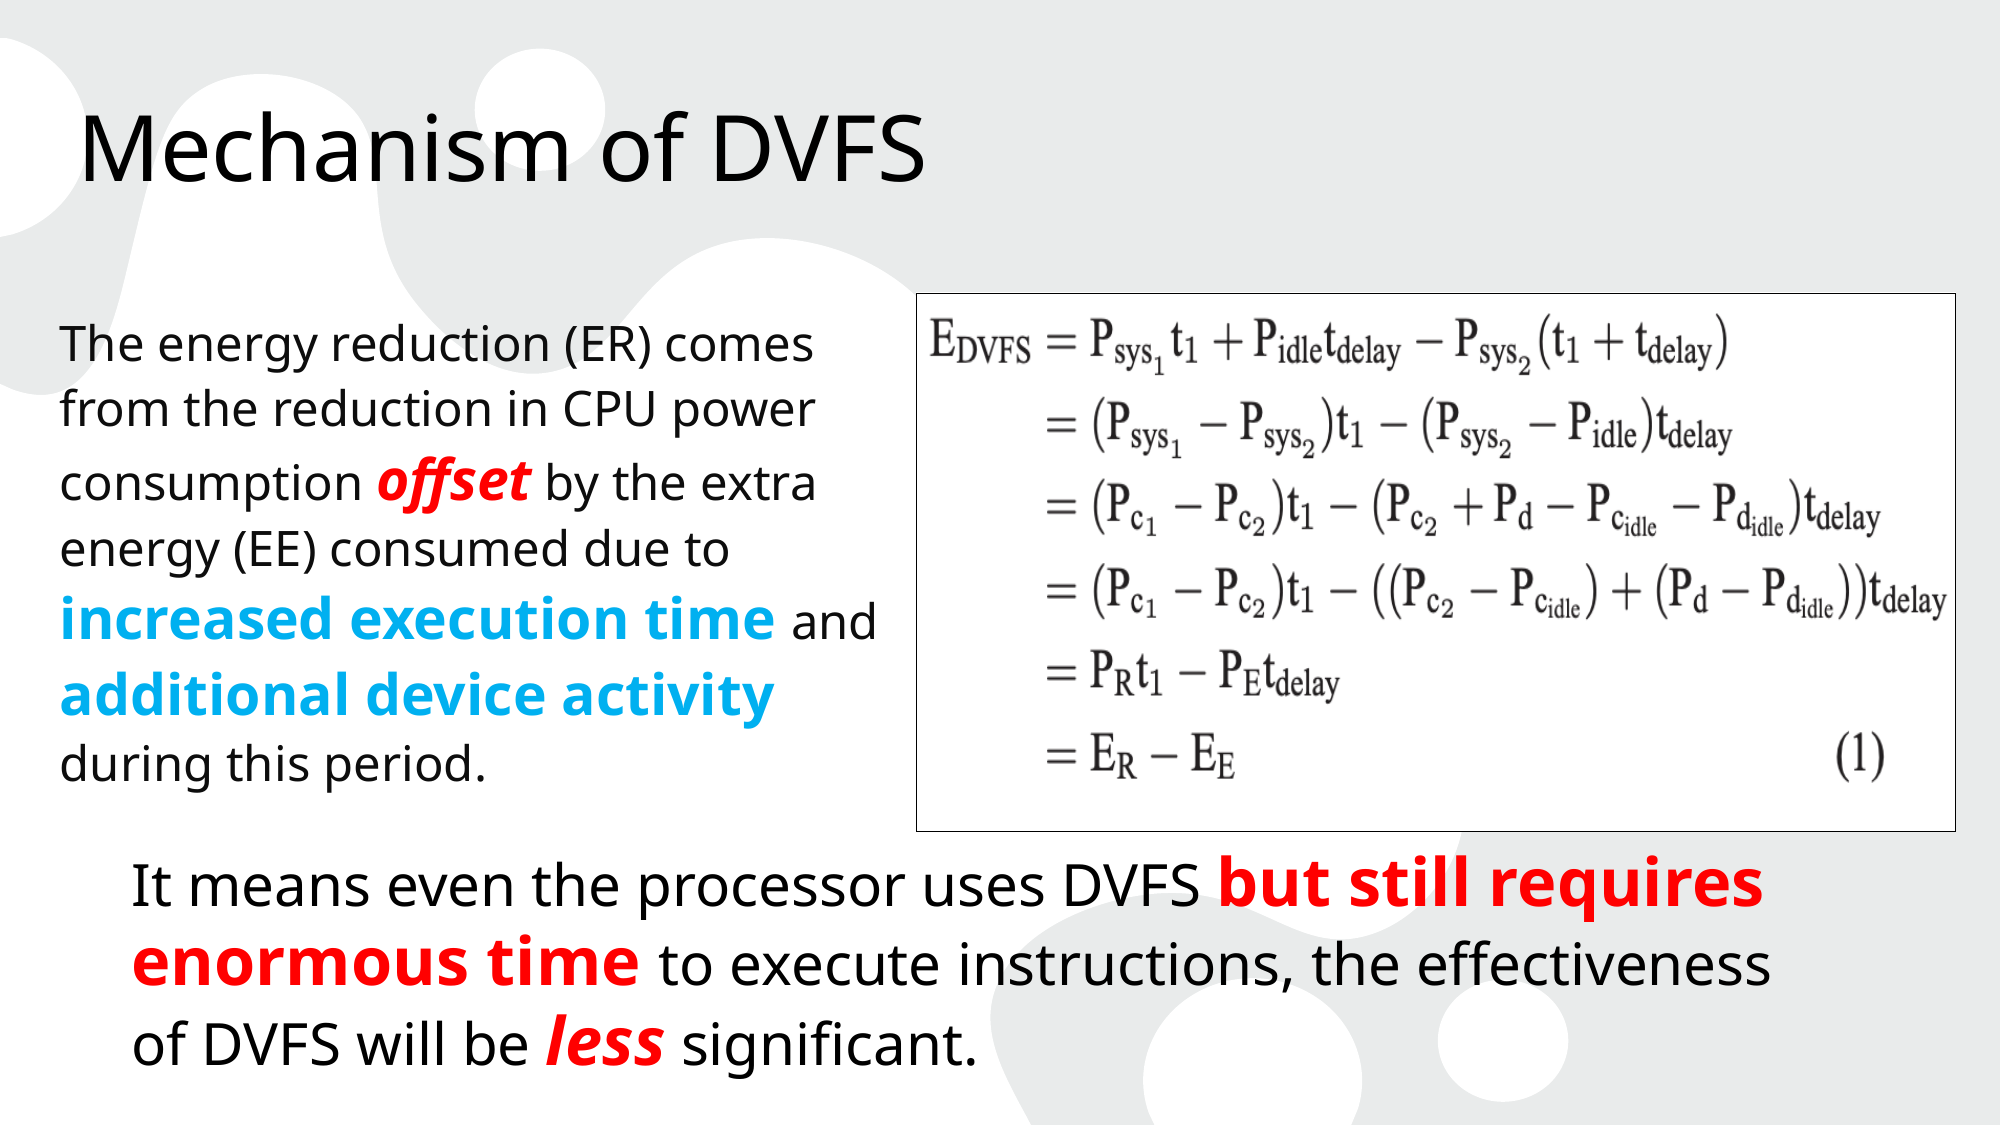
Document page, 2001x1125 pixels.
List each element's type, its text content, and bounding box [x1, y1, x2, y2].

picture [916, 292, 1956, 833]
text_box It means even the processor uses DVFS but still requires enormous time to execute instructions, the effectiveness of DVFS will be less significant. [116, 831, 1808, 1087]
title Mechanism of DVFS [62, 79, 1863, 208]
list The energy reduction (ER) comes from the reduction in CPU power consumption offset by the extra energy (EE) consumed due to increased execution time and additional device activity during this period. [44, 299, 904, 806]
